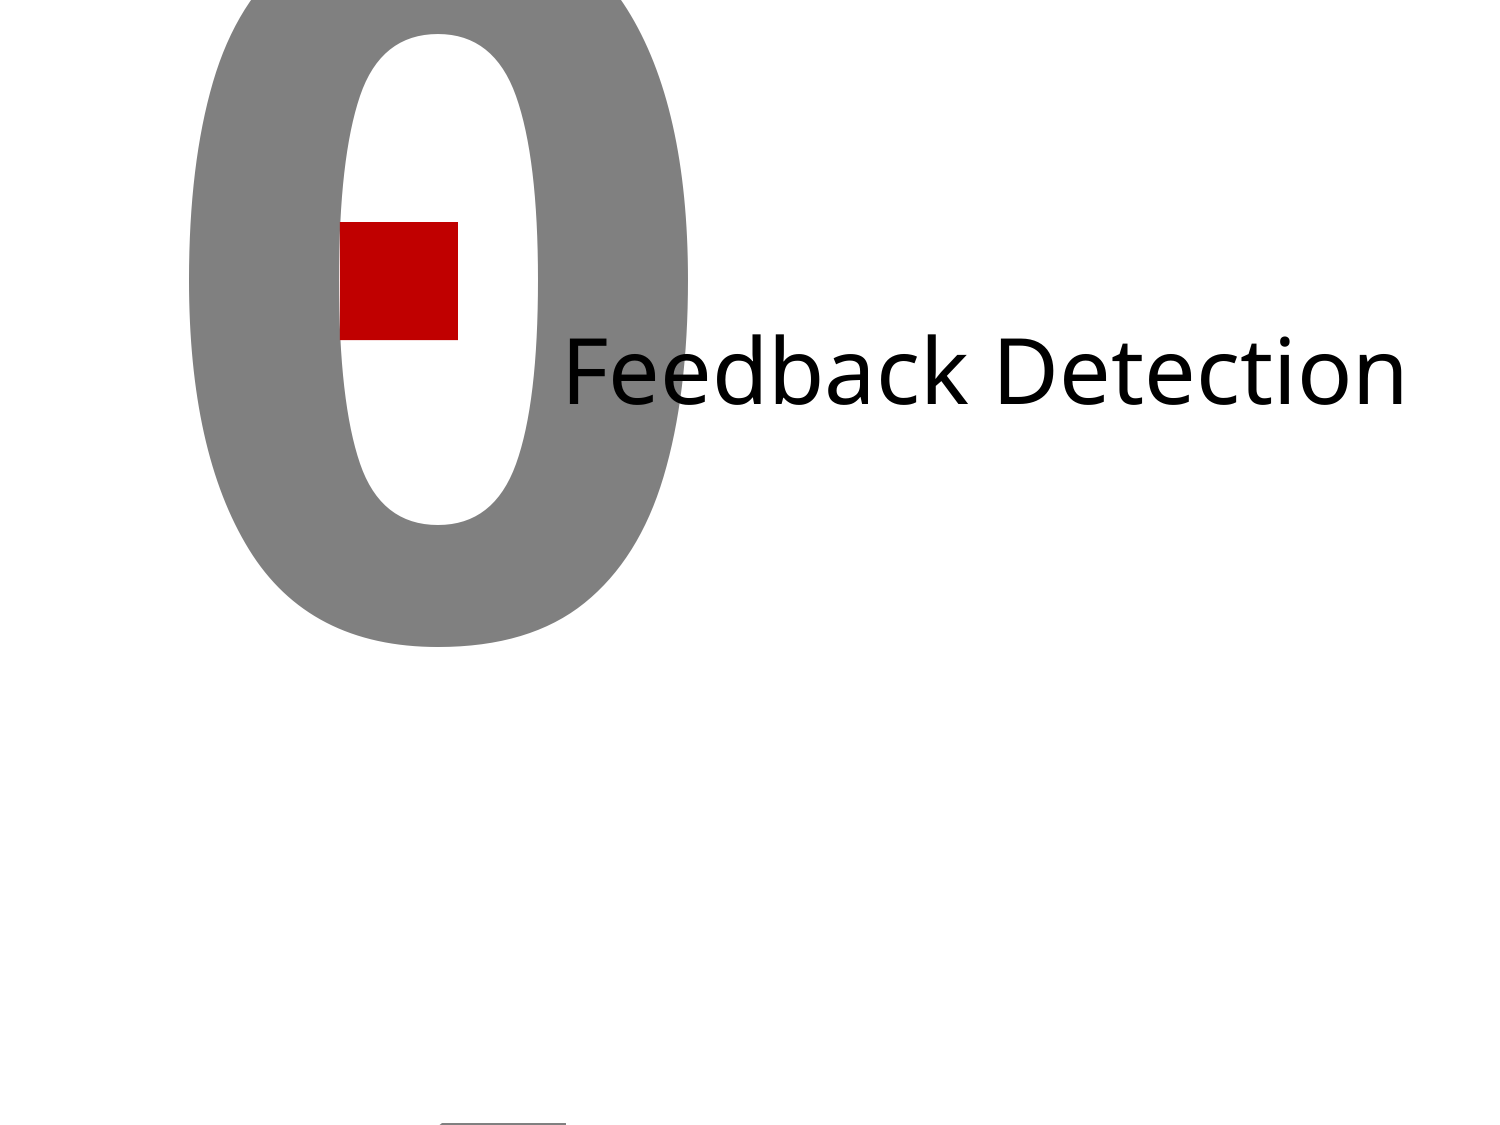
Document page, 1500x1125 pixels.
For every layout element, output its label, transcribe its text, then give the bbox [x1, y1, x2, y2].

title Feedback Detection [75, 281, 1425, 469]
text_box 01 [0, 468, 1020, 1125]
text_box [339, 221, 459, 281]
